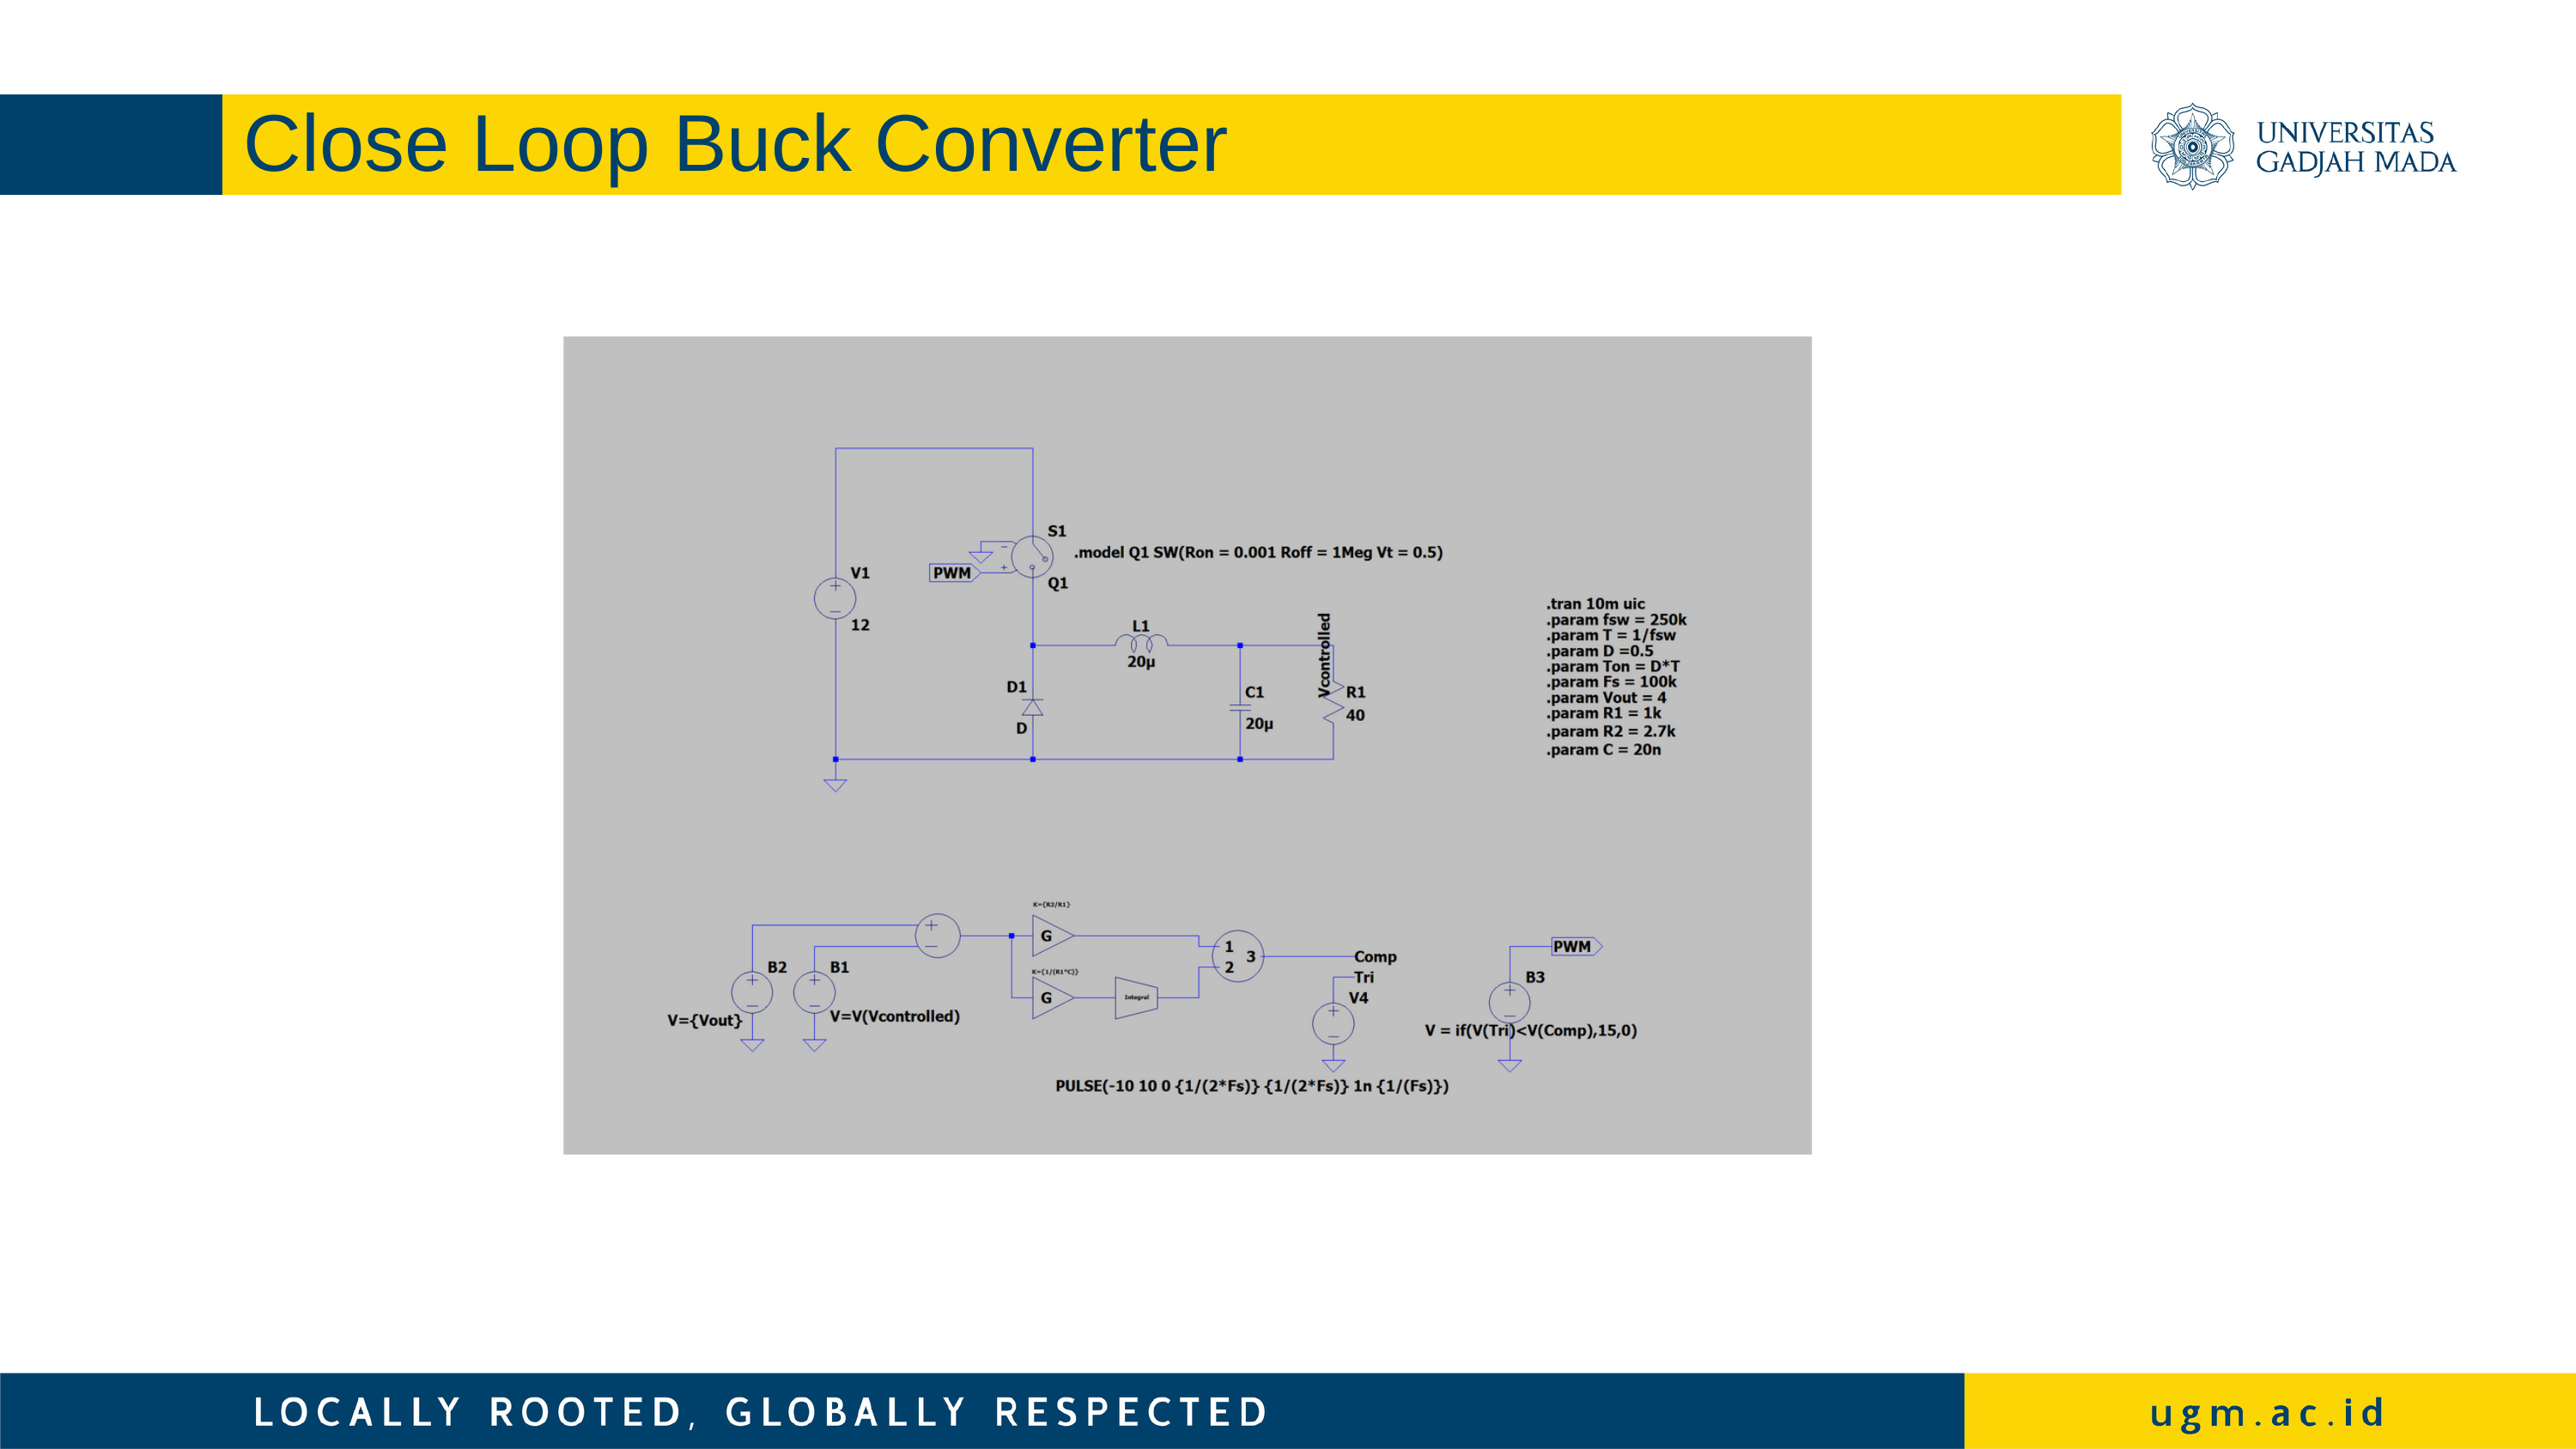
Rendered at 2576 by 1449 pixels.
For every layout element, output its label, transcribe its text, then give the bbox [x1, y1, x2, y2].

text_box [222, 94, 2122, 195]
text_box [0, 94, 222, 195]
text_box Close Loop Buck Converter [243, 90, 1236, 188]
text_box [0, 0, 2576, 1449]
text_box [563, 336, 1813, 1155]
